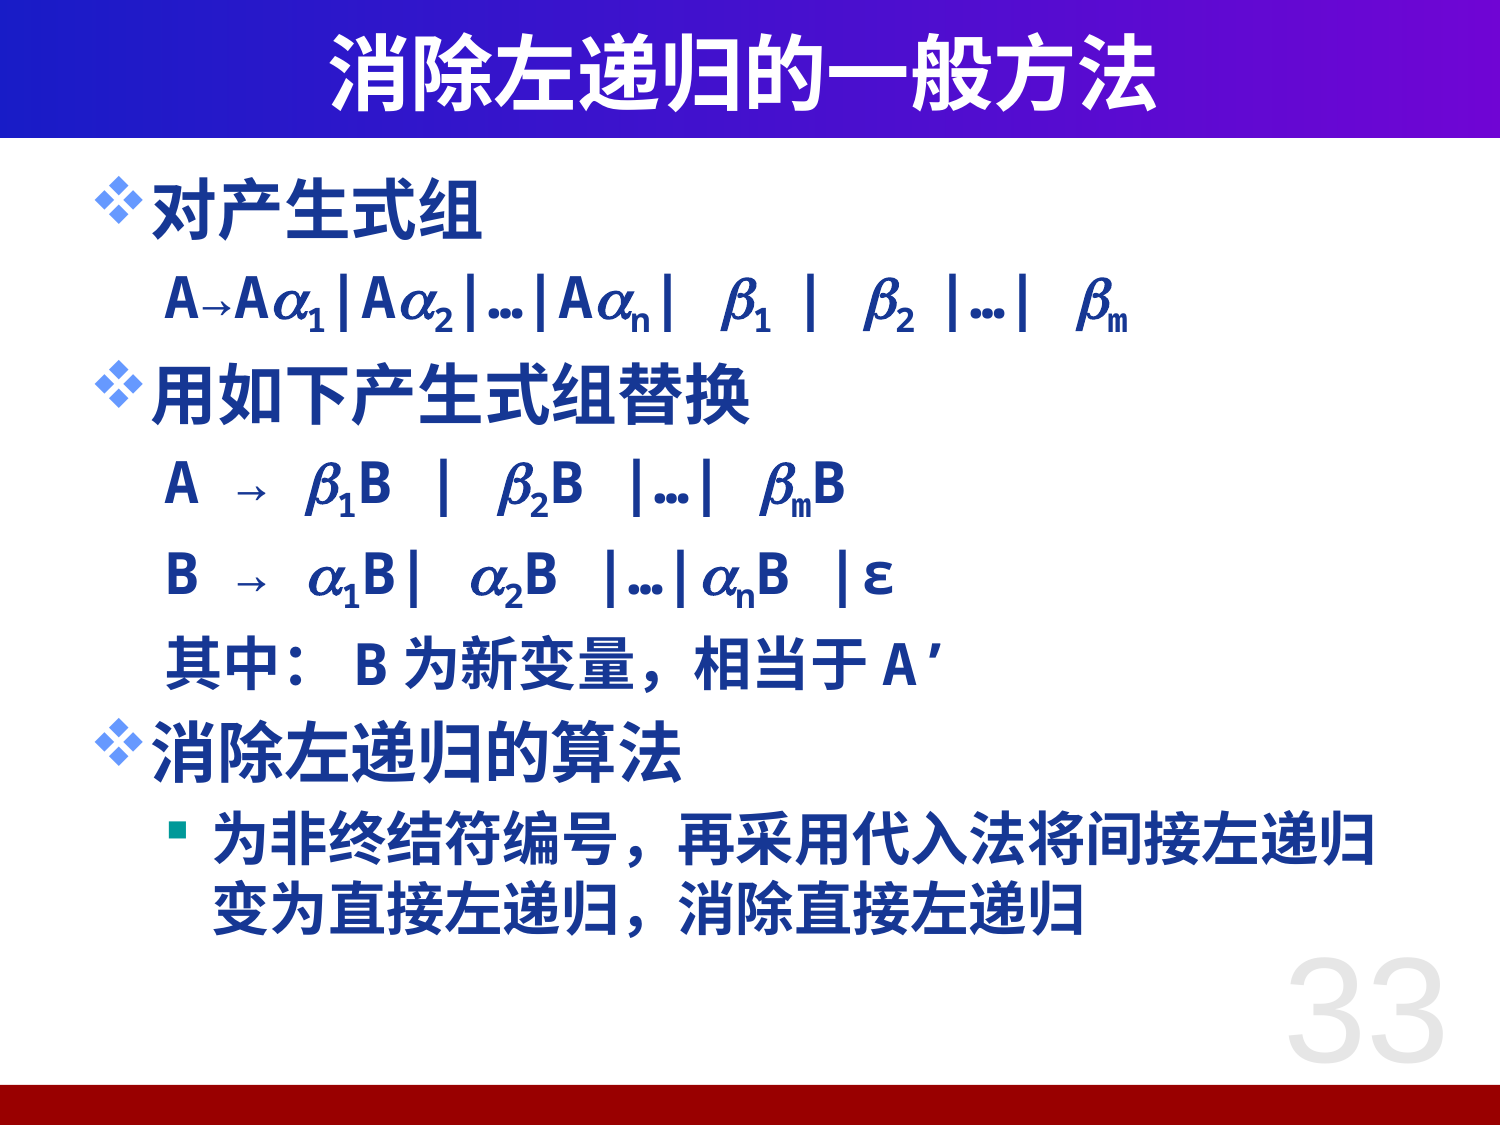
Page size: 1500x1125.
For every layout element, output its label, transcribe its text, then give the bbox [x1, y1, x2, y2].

title 消除左递归的一般方法 [49, 24, 1438, 118]
slide_number 33 [1234, 904, 1500, 1118]
list 对产生式组 A→Aa1|Aa2|…|Aan| b1 | b2 |…| bm 用如下产生式组替换 A → b1B | b2B |…| bmB B → a1B| a2B |…|anB |ε 其中：B为新变量，相当于A’ 消除左递归的算法 为非终结符编号，再采用代入法将间接左递归变为直接左递归，消除直接左递归 [74, 160, 1426, 1023]
